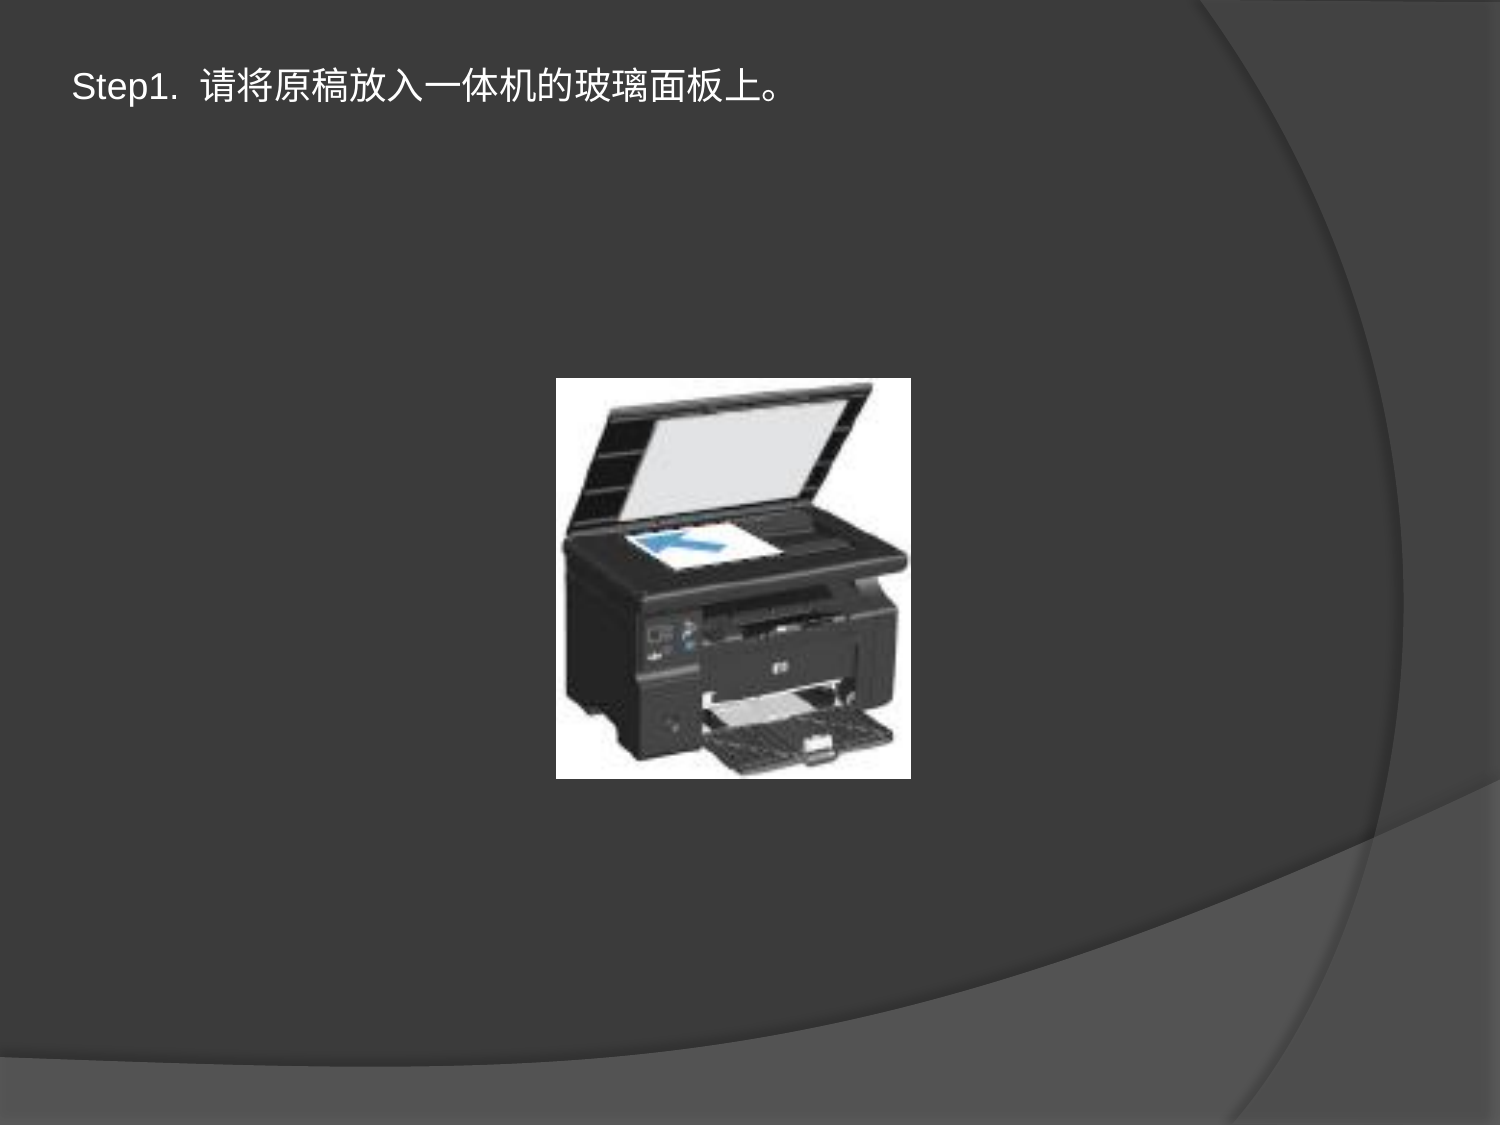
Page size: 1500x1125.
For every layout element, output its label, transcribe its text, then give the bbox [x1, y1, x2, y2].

picture [556, 378, 912, 780]
text_box Step1. 请将原稿放入一体机的玻璃面板上。 [56, 54, 814, 115]
